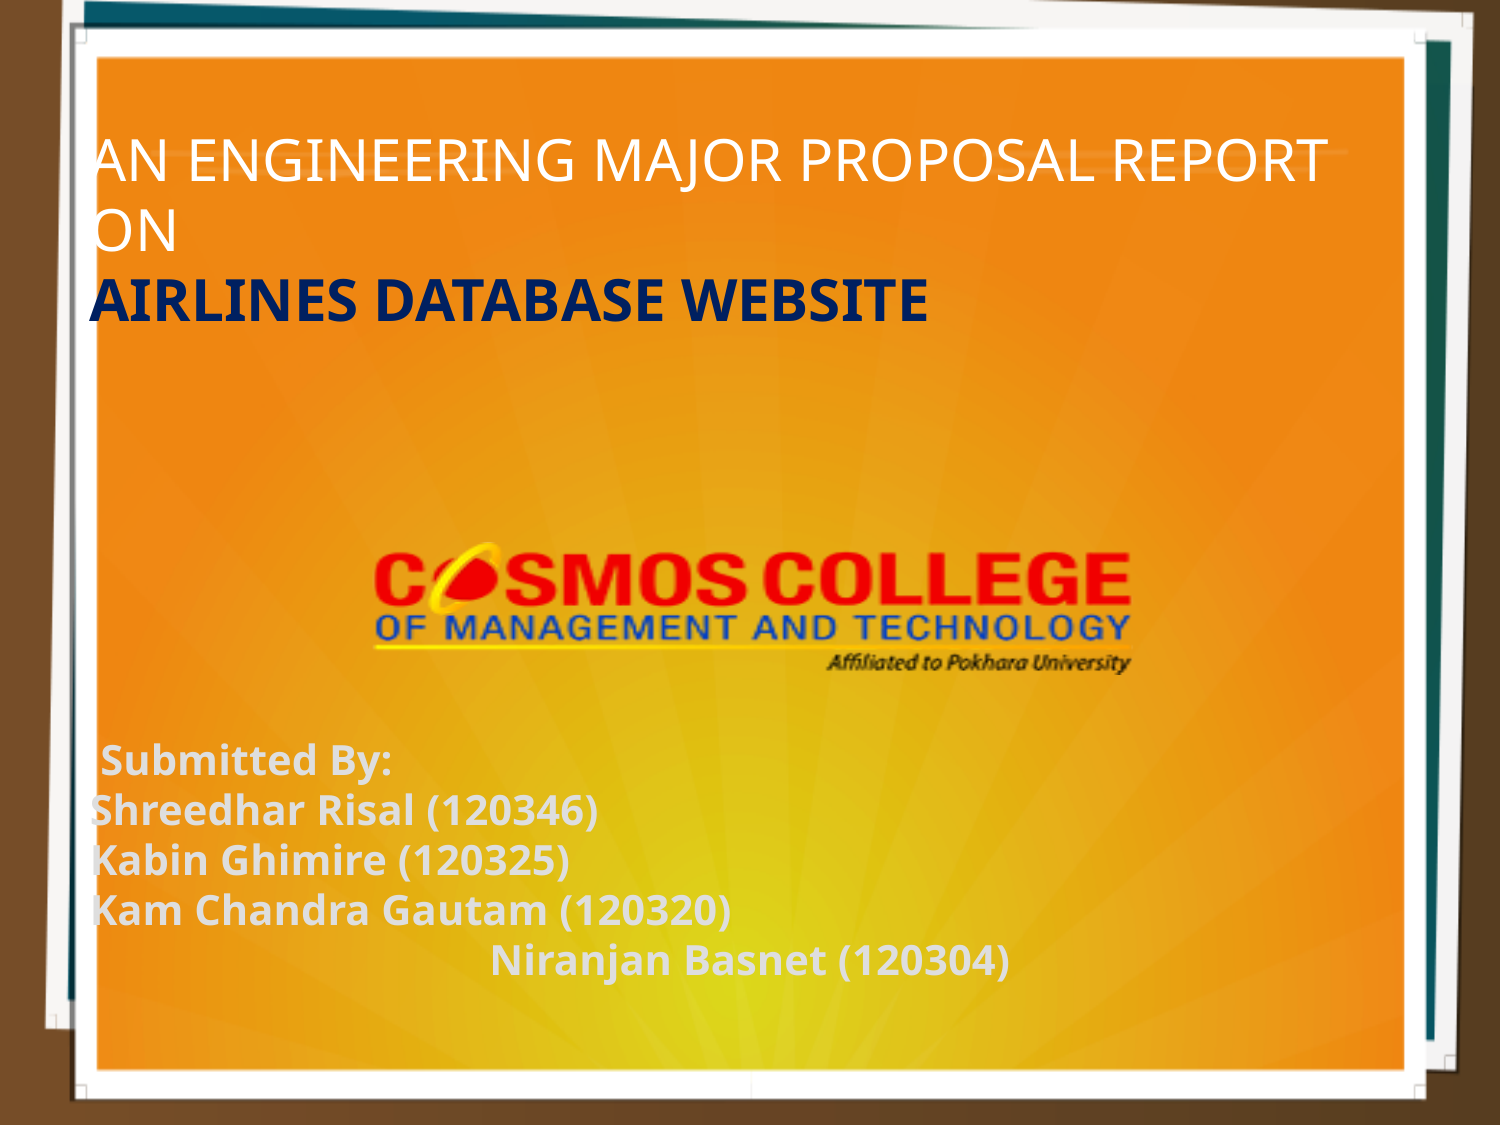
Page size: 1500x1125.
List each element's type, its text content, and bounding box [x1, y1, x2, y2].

picture [0, 0, 1500, 1125]
text_box AN ENGINEERING MAJOR PROPOSAL REPORT ON AIRLINES DATABASE WEBSITE Submitted By: Shreedhar Risal (120346) Kabin Ghimire (120325) Kam Chandra Gautam (120320) Niranjan Basnet (120304) [75, 45, 1425, 1063]
